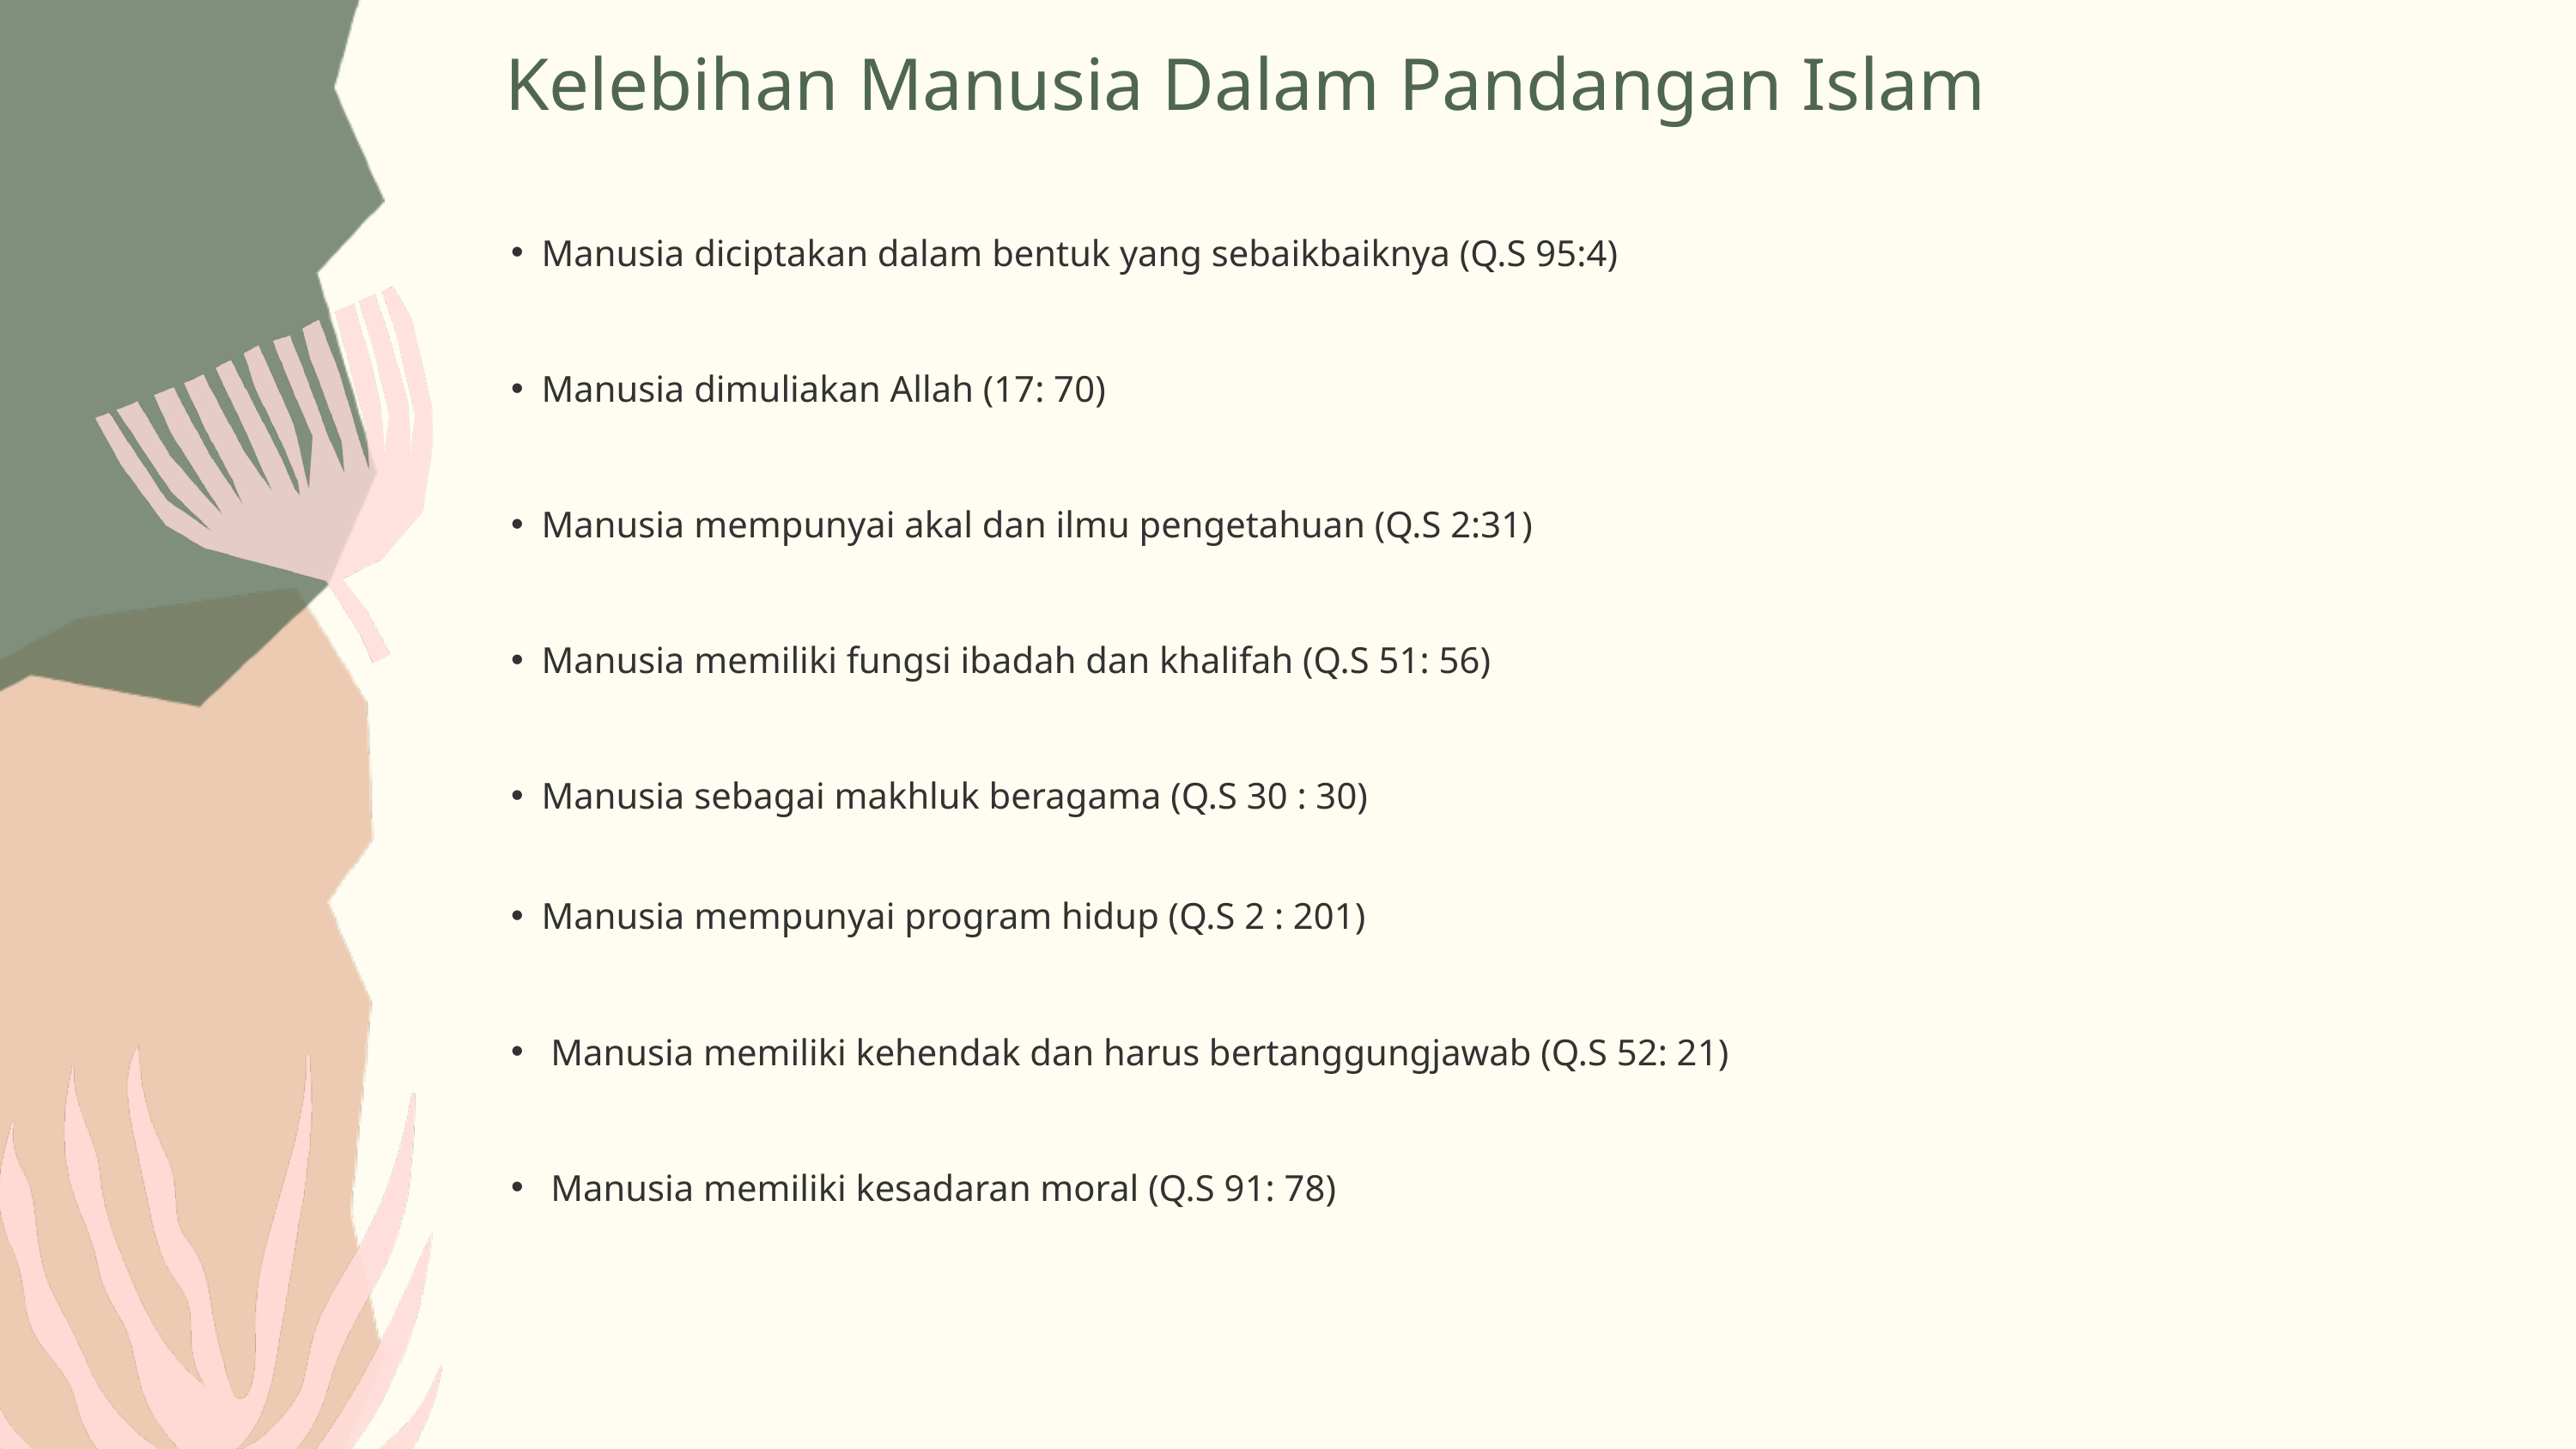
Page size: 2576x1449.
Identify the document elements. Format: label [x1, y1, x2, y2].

text_box [480, 228, 1994, 815]
text_box [480, 891, 1994, 1206]
text_box [505, 38, 2551, 206]
picture [0, 0, 480, 1449]
